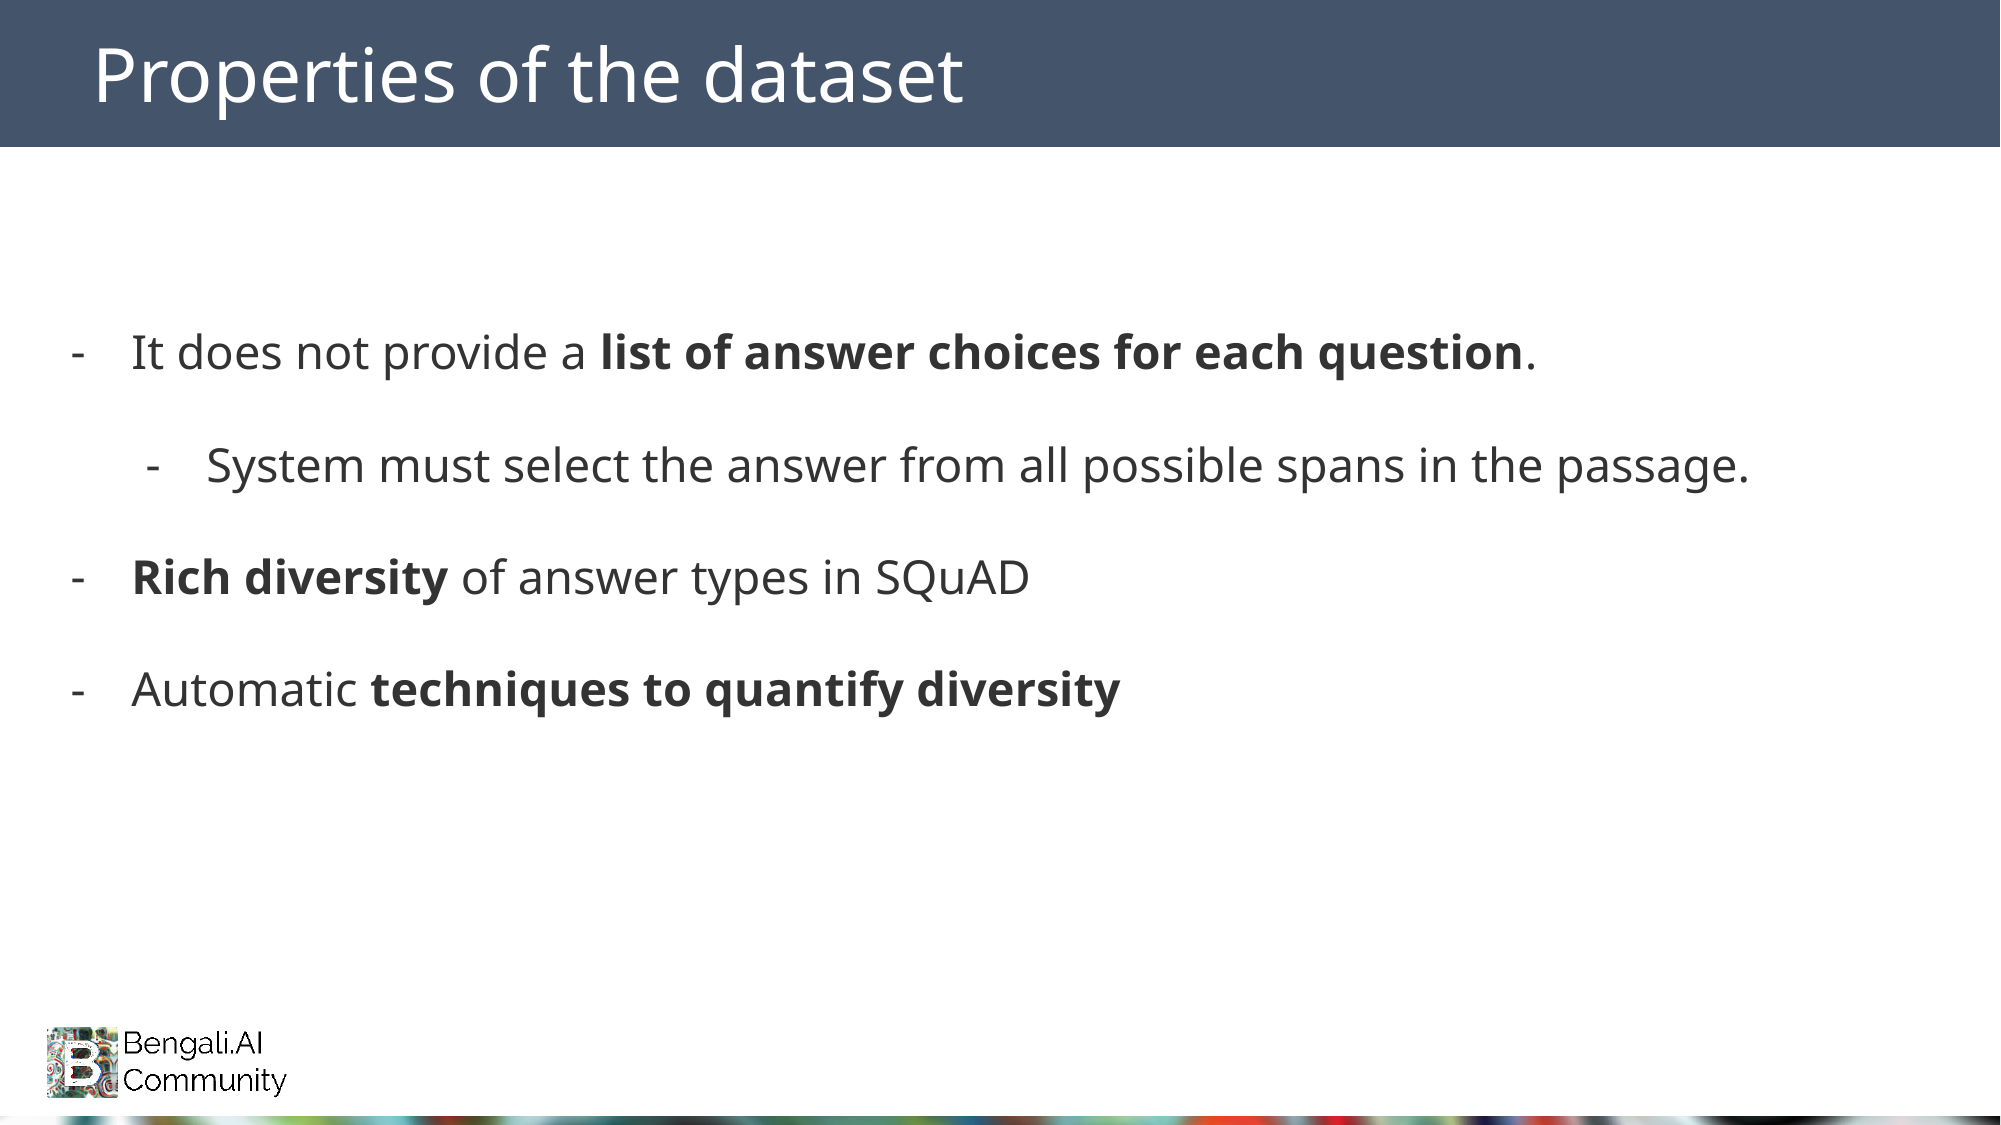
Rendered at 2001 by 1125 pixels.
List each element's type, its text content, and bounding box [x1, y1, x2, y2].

picture [0, 1116, 2001, 1125]
text_box Properties of the dataset [0, 0, 2000, 146]
text_box It does not provide a list of answer choices for each question. System must select the answer from all possible spans in the passage. Rich diversity of answer types in SQuAD Automatic techniques to quantify diversity [41, 307, 1914, 766]
picture [47, 1027, 287, 1098]
